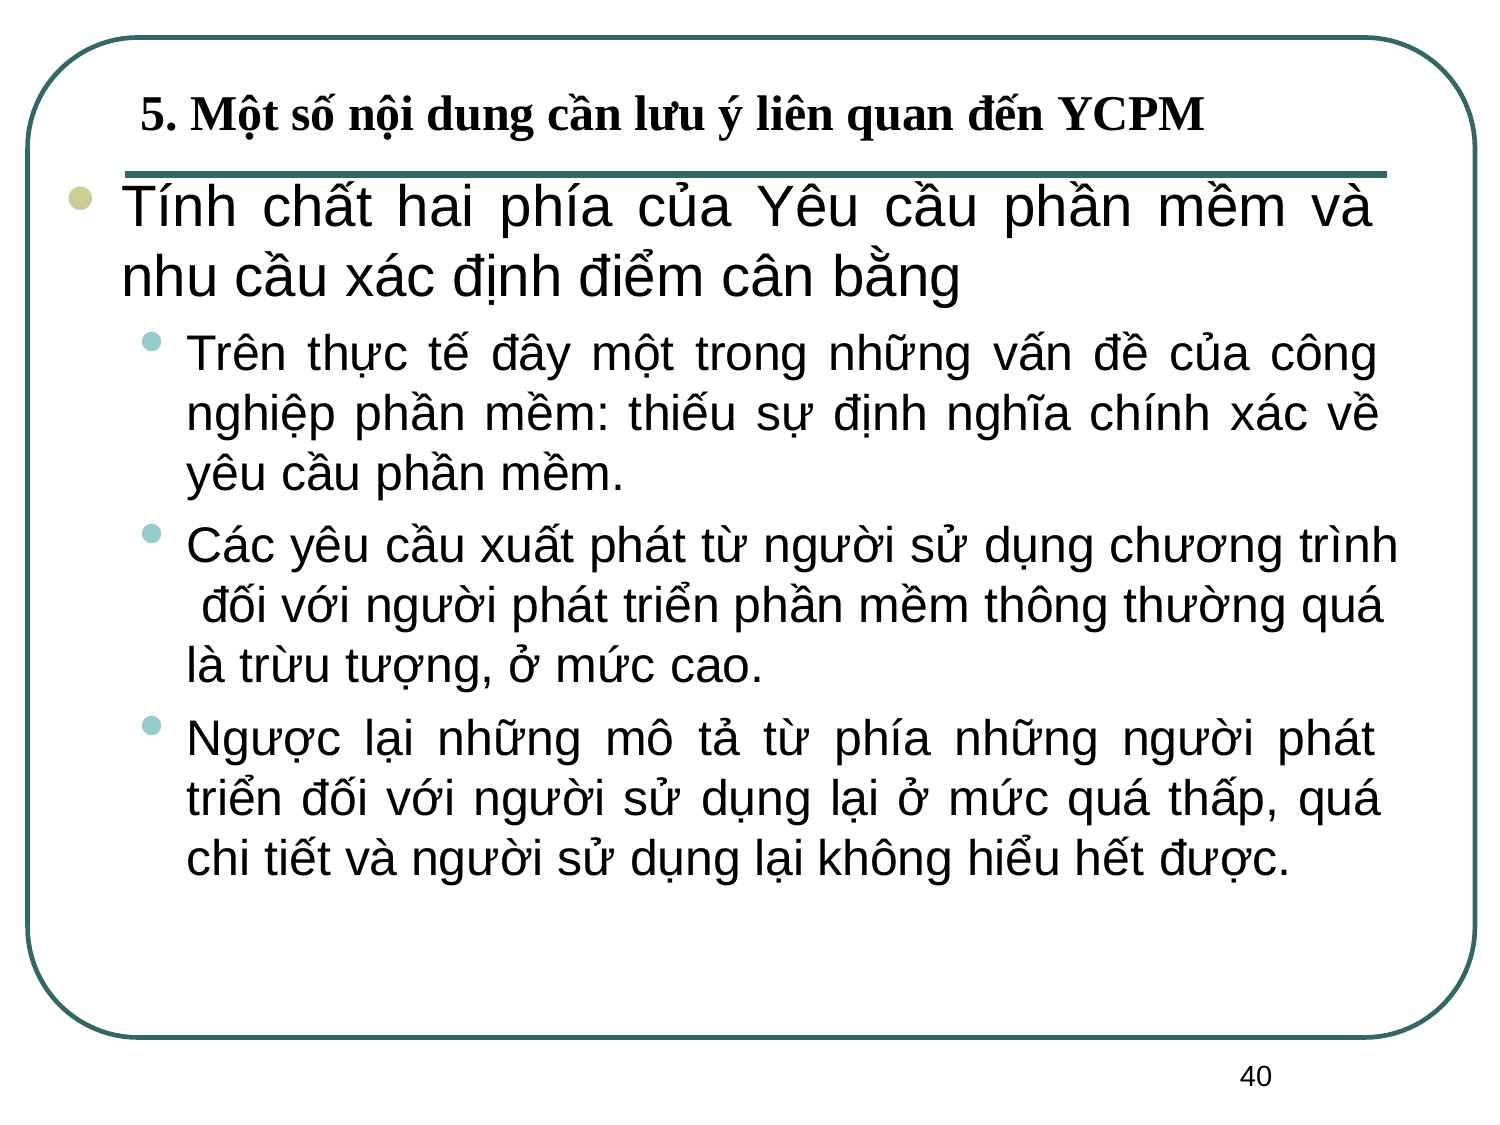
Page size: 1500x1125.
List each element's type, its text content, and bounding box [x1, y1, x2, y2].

slide_number 40 [1233, 1057, 1279, 1125]
text_box Tính chất hai phía của Yêu cầu phần mềm và nhu cầu xác định điểm cân bằng Trên thực tế đây một trong những vấn đề của công nghiệp phần mềm: thiếu sự định nghĩa chính xác về yêu cầu phần mềm. Các yêu cầu xuất phát từ người sử dụng chương trình đối với người phát triển phần mềm thông thường quá là trừu tượng, ở mức cao. Ngược lại những mô tả từ phía những người phát triển đối với người sử dụng lại ở mức quá thấp, quá chi tiết và người sử dụng lại không hiểu hết được. [62, 166, 1400, 885]
title 5. Một số nội dung cần lưu ý liên quan đến YCPM [137, 78, 1211, 166]
